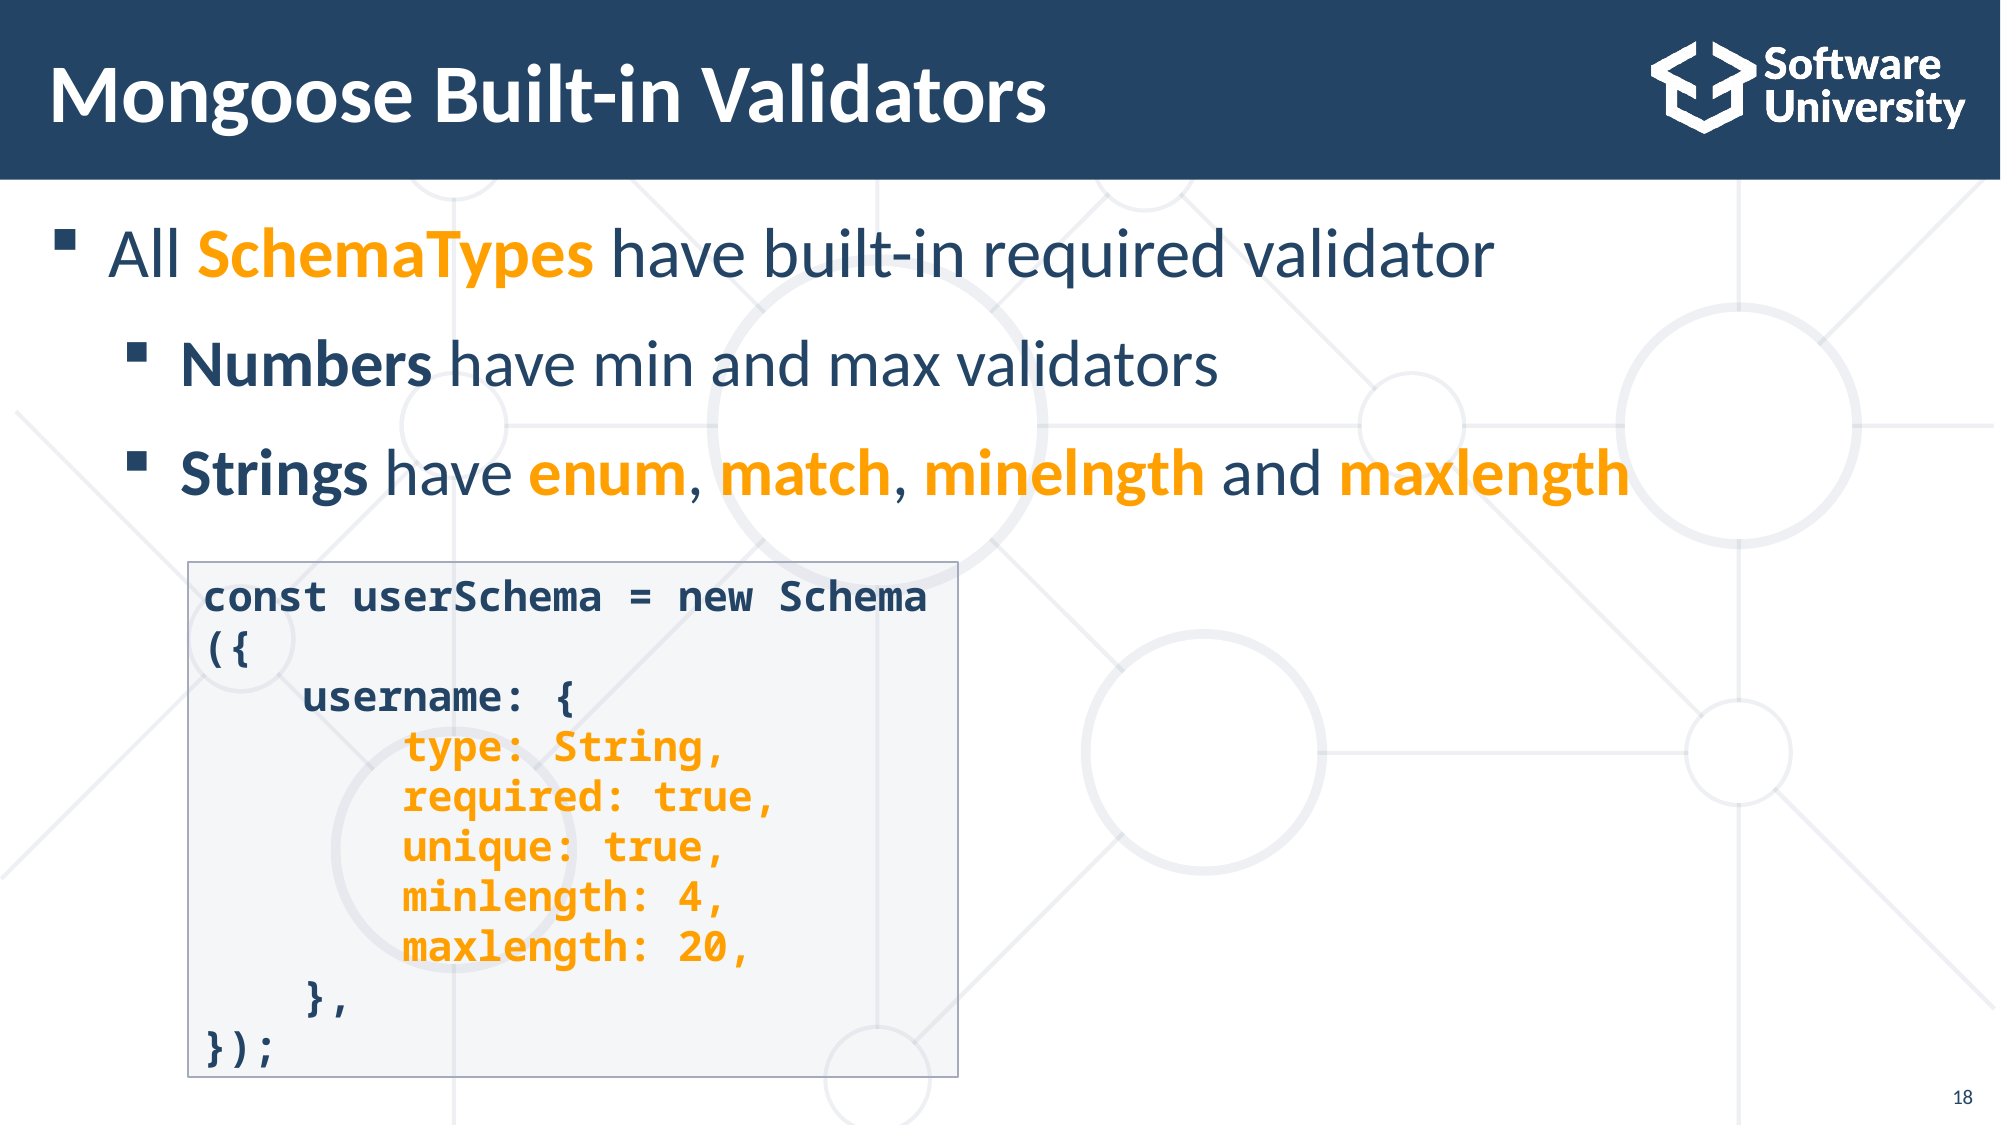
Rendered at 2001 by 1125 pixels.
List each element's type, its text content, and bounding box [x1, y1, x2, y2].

list All SchemaTypes have built-in required validator Numbers have min and max validators Strings have enum, match, minelngth and maxlength [31, 196, 1970, 1104]
title Mongoose Built-in Validators [31, 16, 1625, 162]
picture [1651, 41, 1966, 134]
slide_number 18 [1927, 1067, 1989, 1117]
text_box const userSchema = new Schema({ username: { type: String, required: true, unique: true, minlength: 4, maxlength: 20, }, }); [187, 562, 959, 1078]
